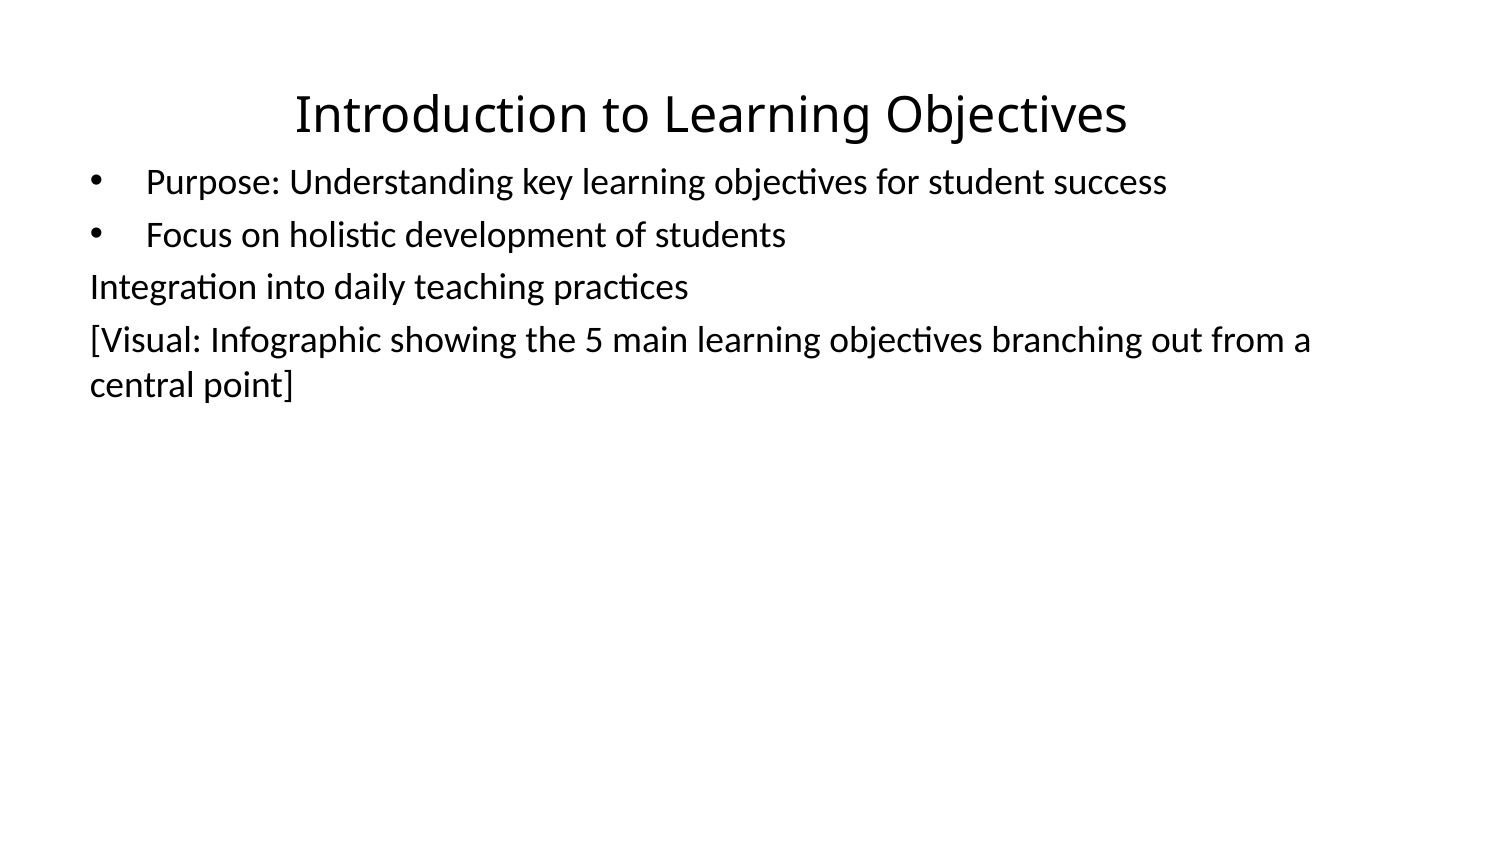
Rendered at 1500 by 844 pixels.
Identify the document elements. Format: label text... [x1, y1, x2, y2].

list Purpose: Understanding key learning objectives for student success Focus on holistic development of students Integration into daily teaching practices [Visual: Infographic showing the 5 main learning objectives branching out from a central point] [75, 150, 1350, 825]
title Introduction to Learning Objectives [75, 75, 1350, 150]
